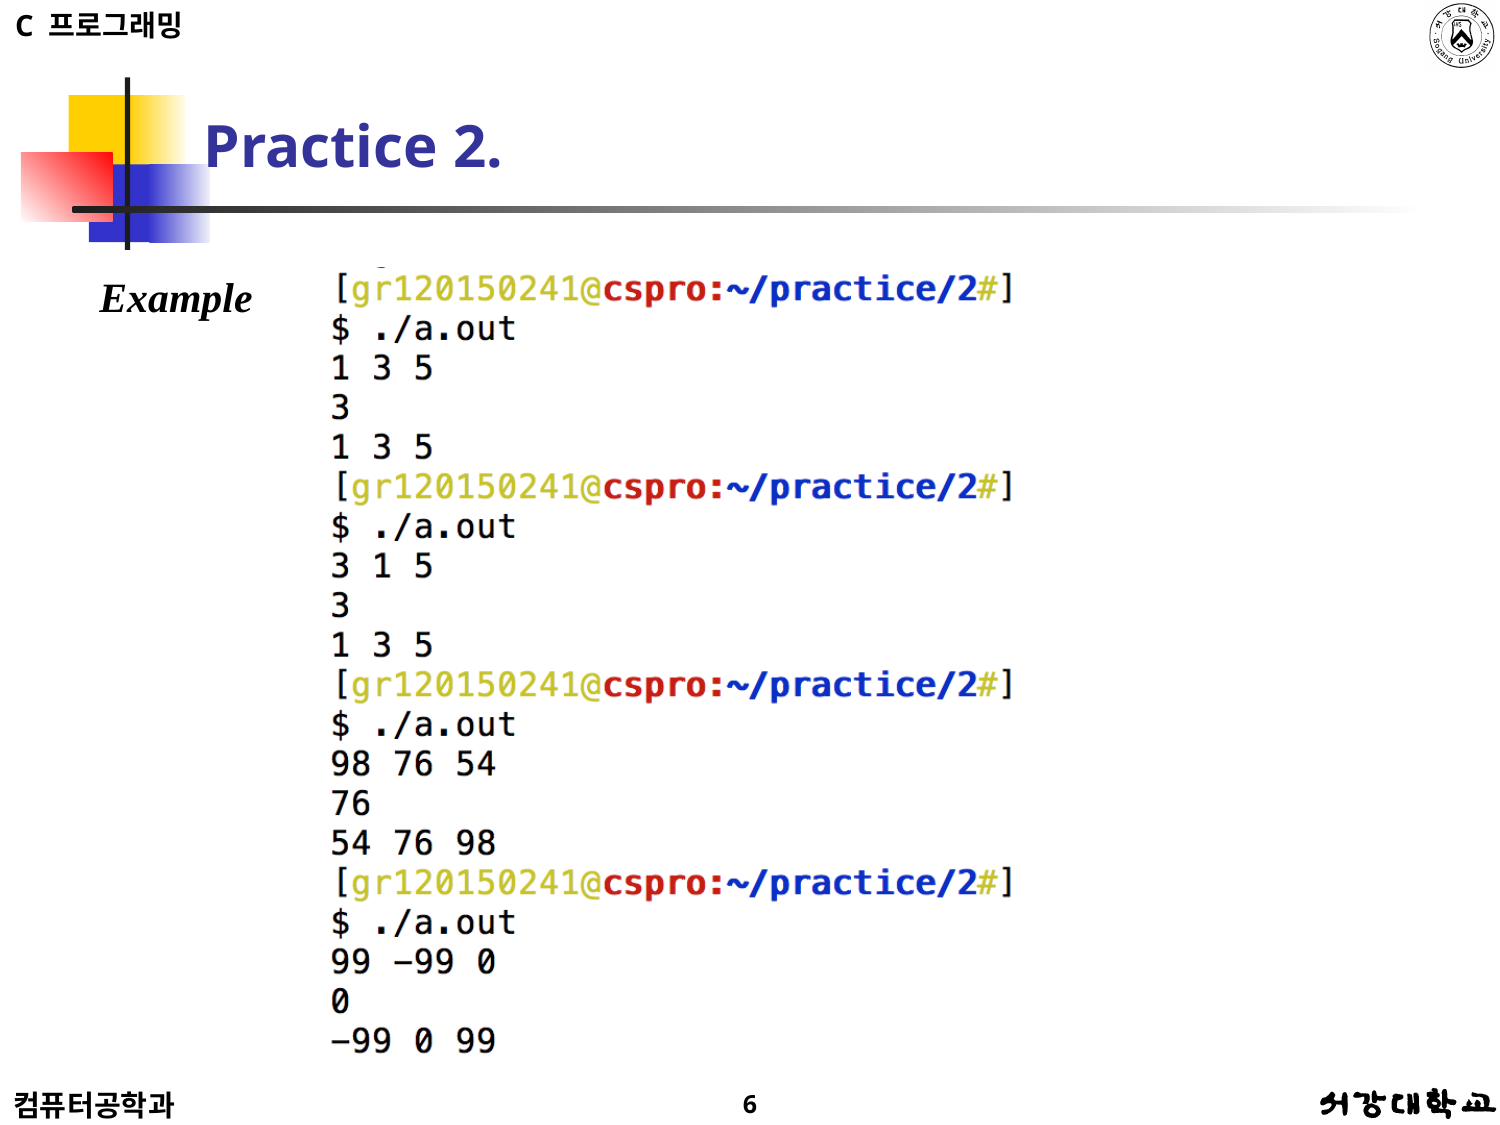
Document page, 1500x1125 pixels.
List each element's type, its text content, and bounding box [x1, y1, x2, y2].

picture [1425, 0, 1498, 71]
slide_number 6 [680, 1086, 819, 1125]
list Example [71, 262, 1435, 1051]
title Practice 2. [188, 101, 1438, 188]
picture [1317, 1087, 1498, 1120]
picture [324, 266, 1042, 1062]
